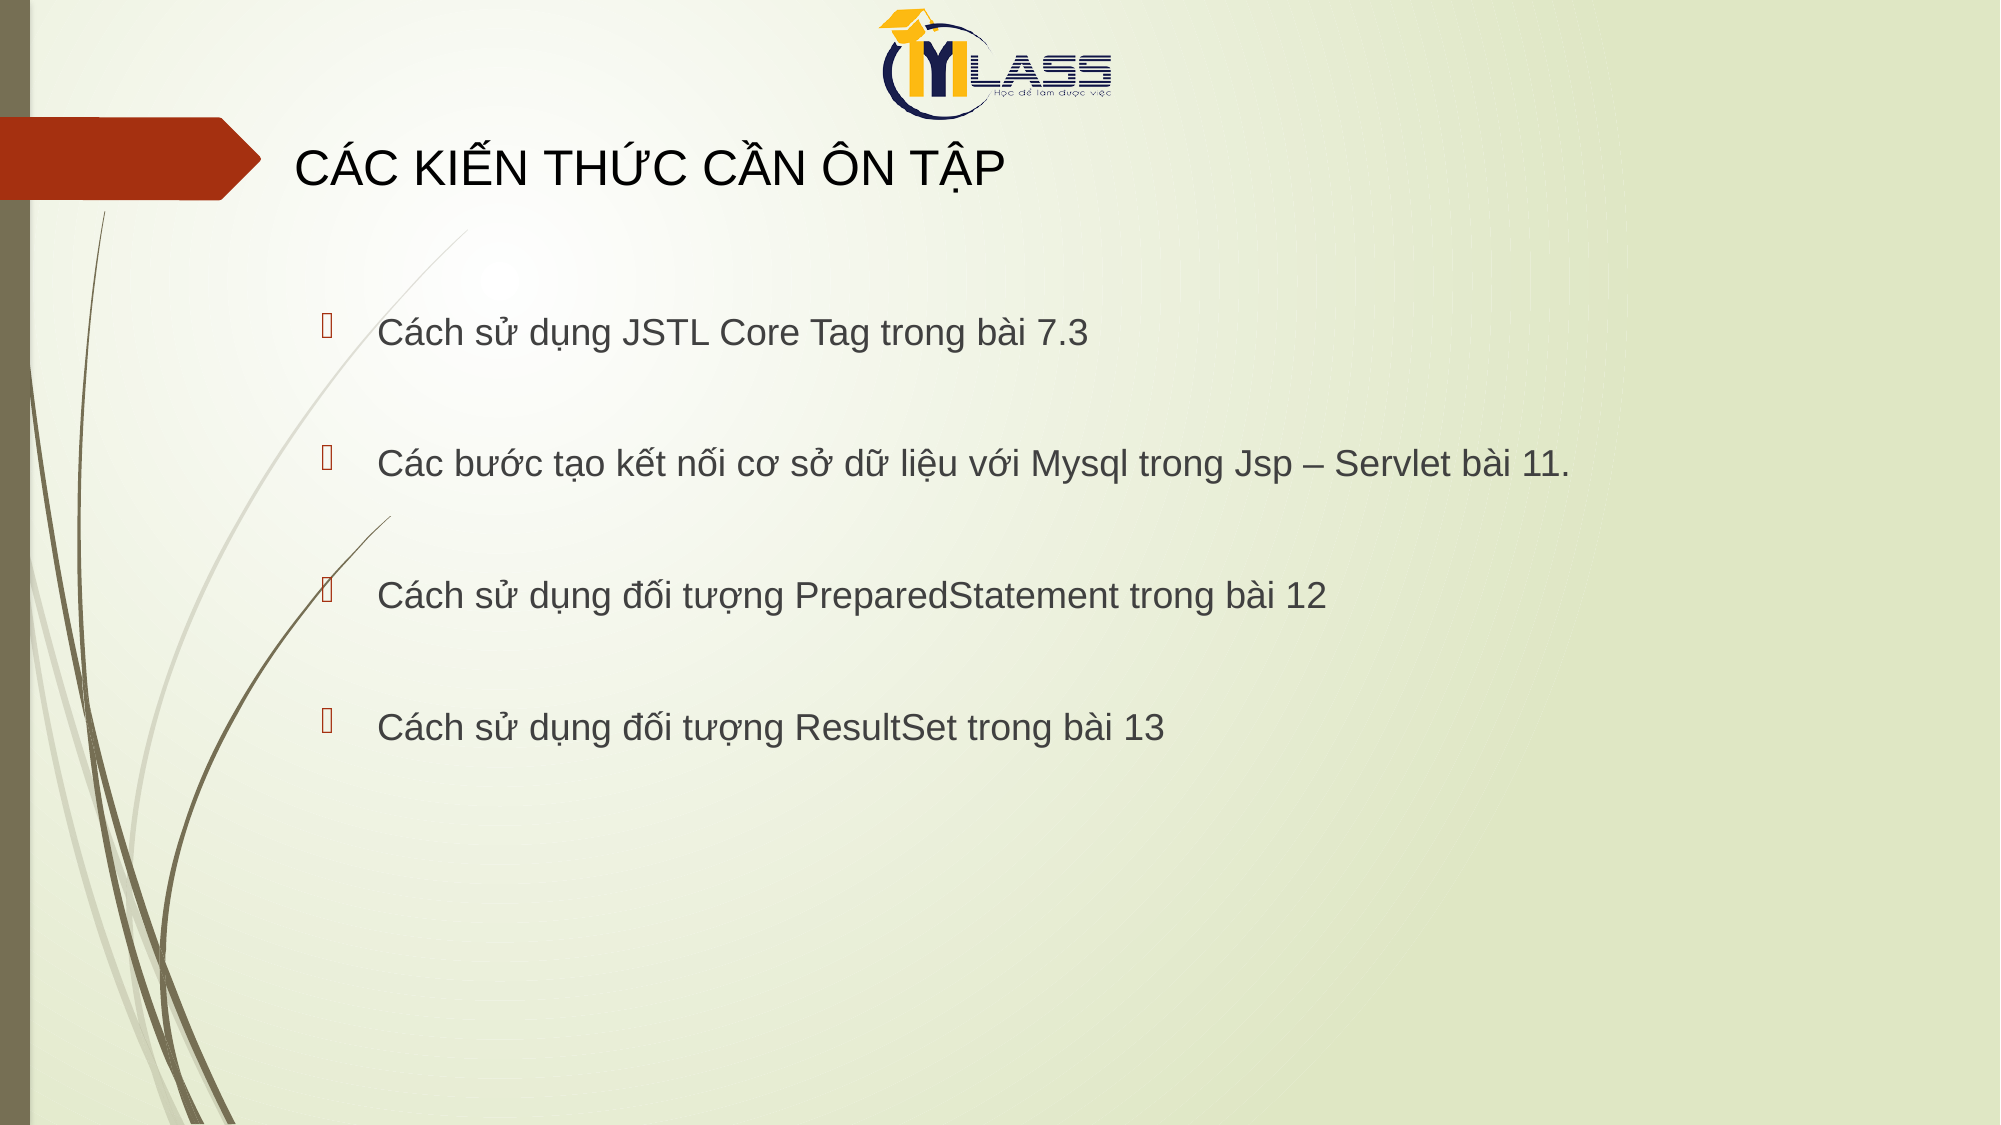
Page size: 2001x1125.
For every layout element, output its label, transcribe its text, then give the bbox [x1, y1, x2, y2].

text_box CÁC KIẾN THỨC CẦN ÔN TẬP [279, 128, 2000, 203]
list Cách sử dụng JSTL Core Tag trong bài 7.3 Các bước tạo kết nối cơ sở dữ liệu với Mysql trong Jsp – Servlet bài 11. Cách sử dụng đối tượng PreparedStatement trong bài 12 Cách sử dụng đối tượng ResultSet trong bài 13 [305, 299, 1957, 805]
picture [878, 8, 1112, 120]
